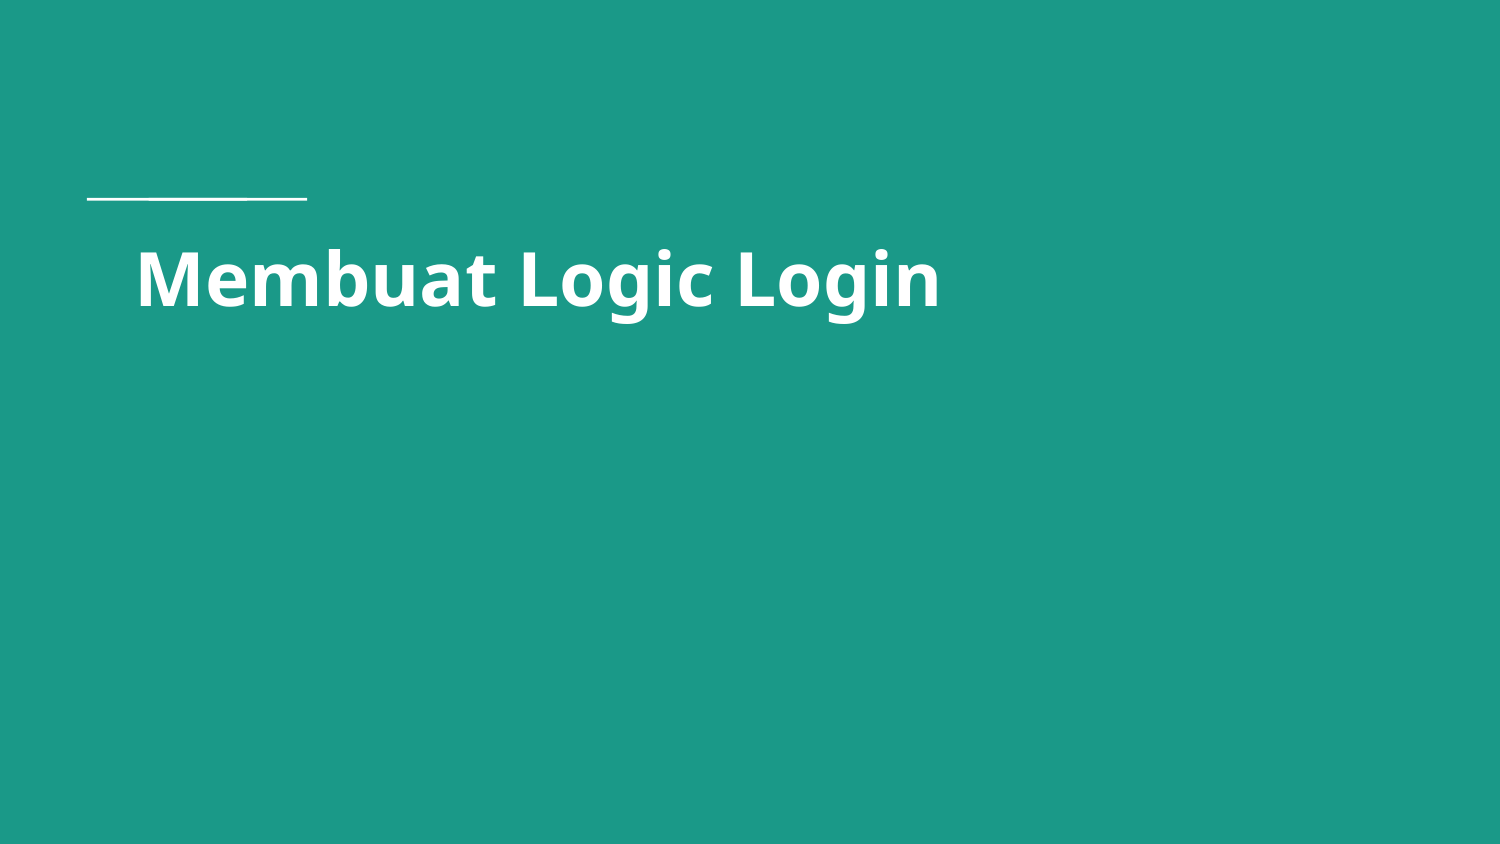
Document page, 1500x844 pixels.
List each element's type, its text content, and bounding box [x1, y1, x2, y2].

title Membuat Logic Login [119, 216, 1381, 466]
